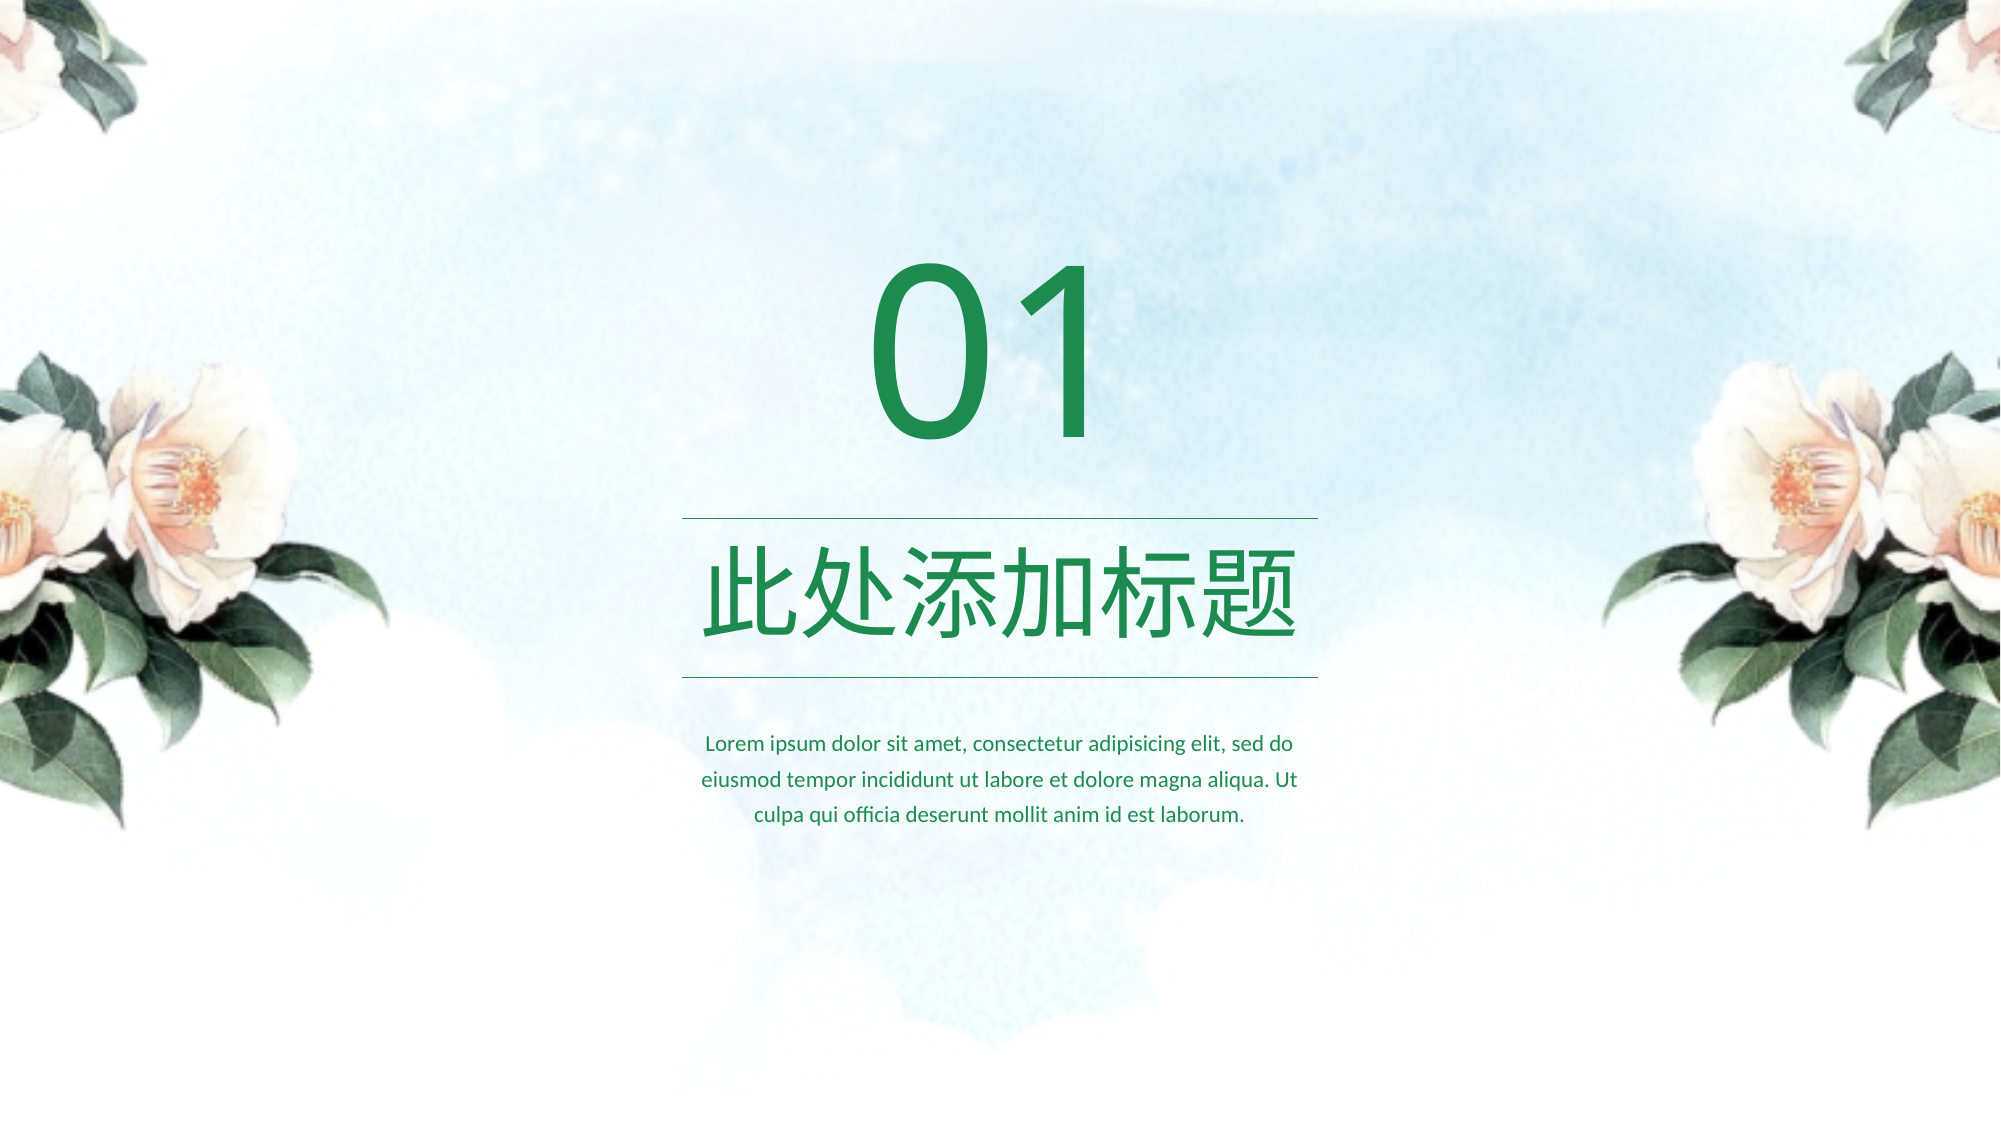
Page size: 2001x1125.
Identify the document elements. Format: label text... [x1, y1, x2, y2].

picture [0, 0, 2001, 1125]
text_box 01 [848, 190, 1152, 493]
text_box Lorem ipsum dolor sit amet, consectetur adipisicing elit, sed do eiusmod tempor incididunt ut labore et dolore magna aliqua. Ut culpa qui officia deserunt mollit anim id est laborum. [661, 712, 1339, 835]
text_box 此处添加标题 [637, 522, 1363, 658]
